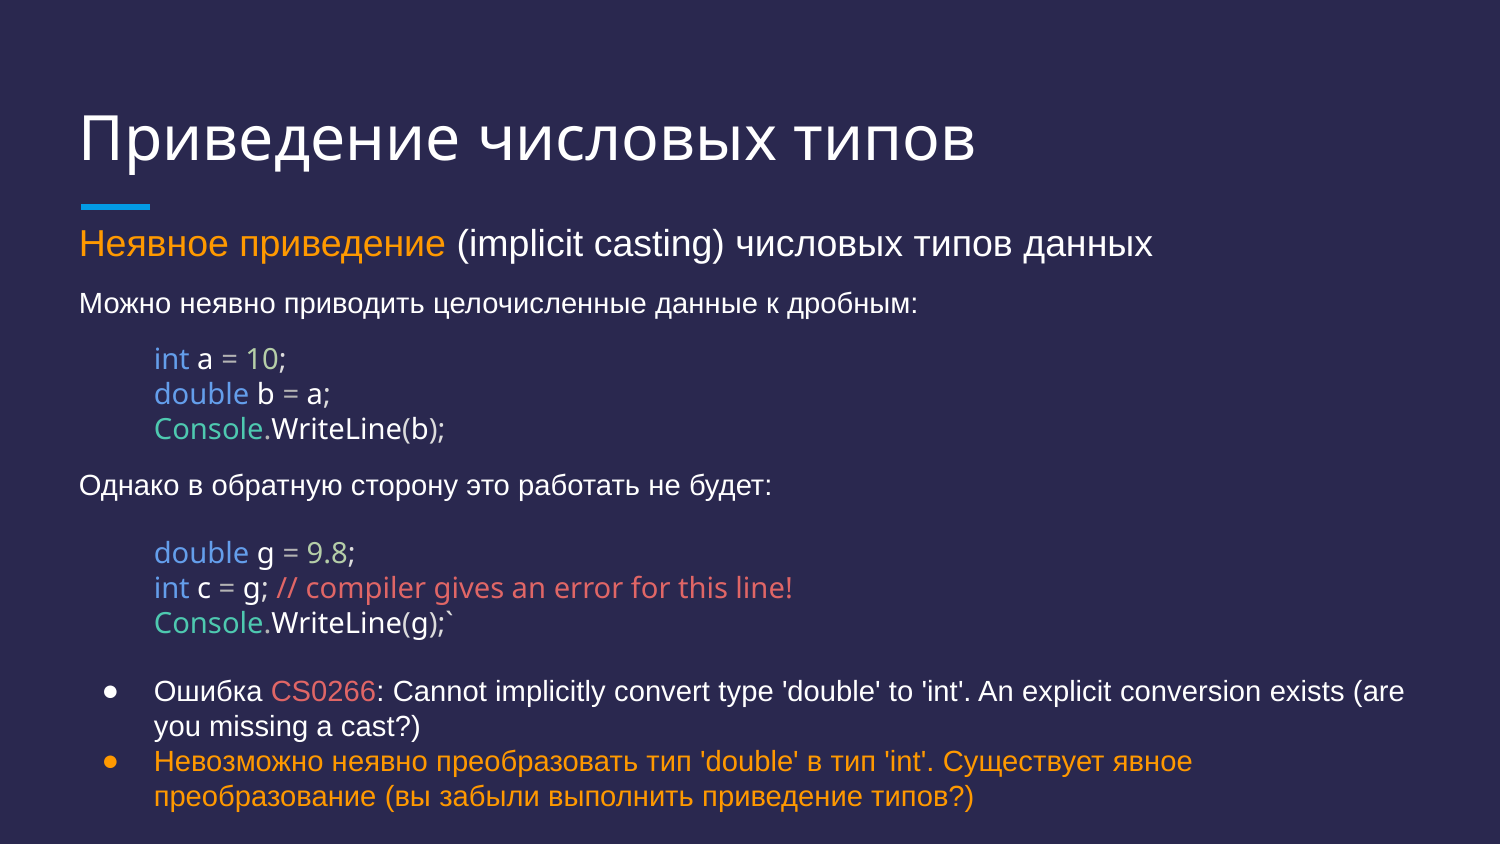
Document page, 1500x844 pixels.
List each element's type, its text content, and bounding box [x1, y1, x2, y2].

title Приведение числовых типов [63, 75, 1437, 188]
list Неявное приведение (implicit casting) числовых типов данных Можно неявно приводить целочисленные данные к дробным: int a = 10; double b = a; Console.WriteLine(b); Однако в обратную сторону это работать не будет: double g = 9.8; int c = g; // compiler gives an error for this line! Console.WriteLine(g);` Ошибка CS0266: Cannot implicitly convert type 'double' to 'int'. An explicit conversion exists (are you missing a cast?) Невозможно неявно преобразовать тип 'double' в тип 'int'. Существует явное преобразование (вы забыли выполнить приведение типов?) [63, 203, 1437, 844]
